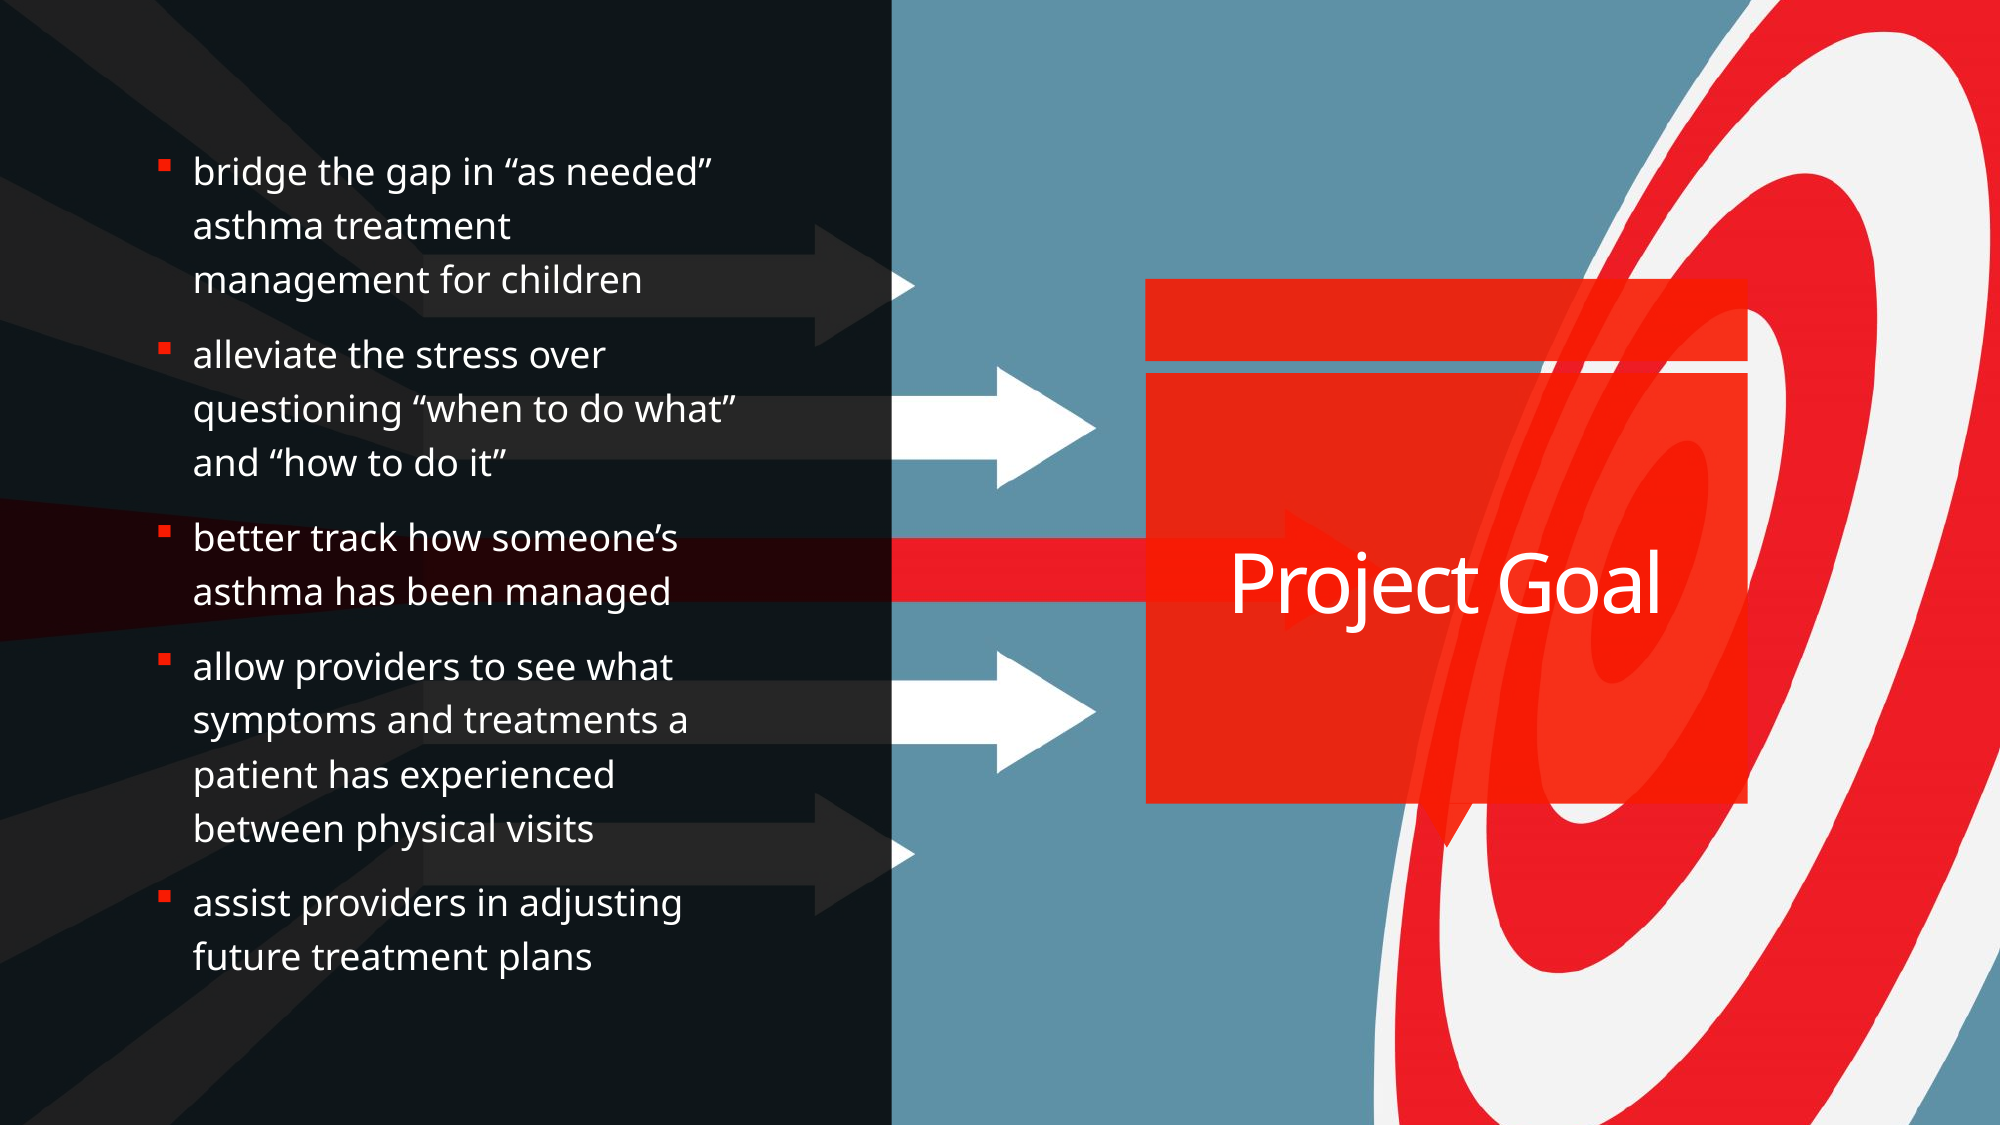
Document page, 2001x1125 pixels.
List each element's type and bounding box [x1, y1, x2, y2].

picture [0, 0, 2000, 1125]
text_box [1145, 278, 1748, 848]
